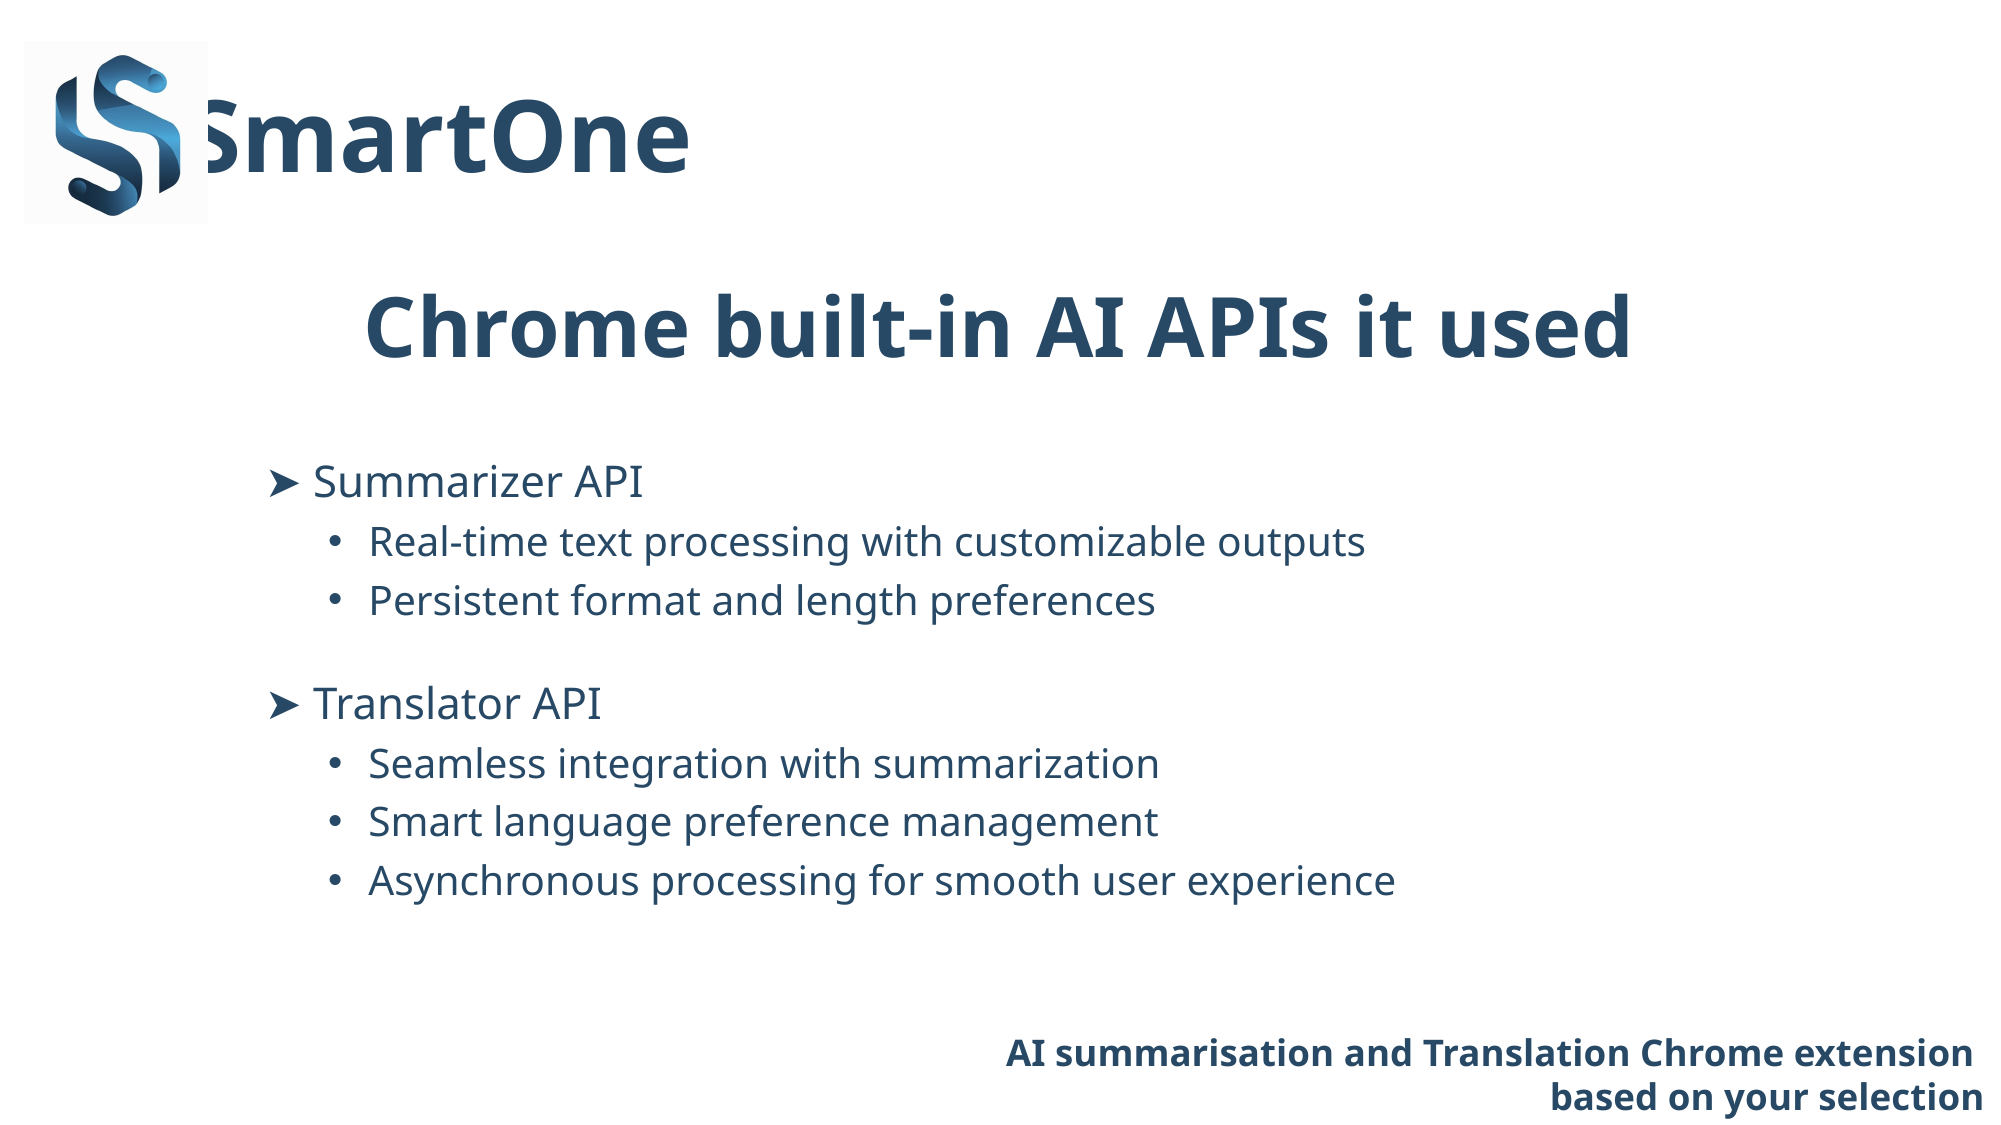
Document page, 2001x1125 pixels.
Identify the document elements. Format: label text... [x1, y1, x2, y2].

picture [24, 41, 208, 224]
text_box ➤ Summarizer API Real-time text processing with customizable outputs Persistent format and length preferences ➤ Translator API Seamless integration with summarization Smart language preference management Asynchronous processing for smooth user experience [249, 446, 1750, 912]
text_box Chrome built-in AI APIs it used [249, 266, 1750, 382]
subtitle AI summarisation and Translation Chrome extension based on your selection [500, 1021, 2000, 1125]
title SmartOne [0, 0, 960, 202]
